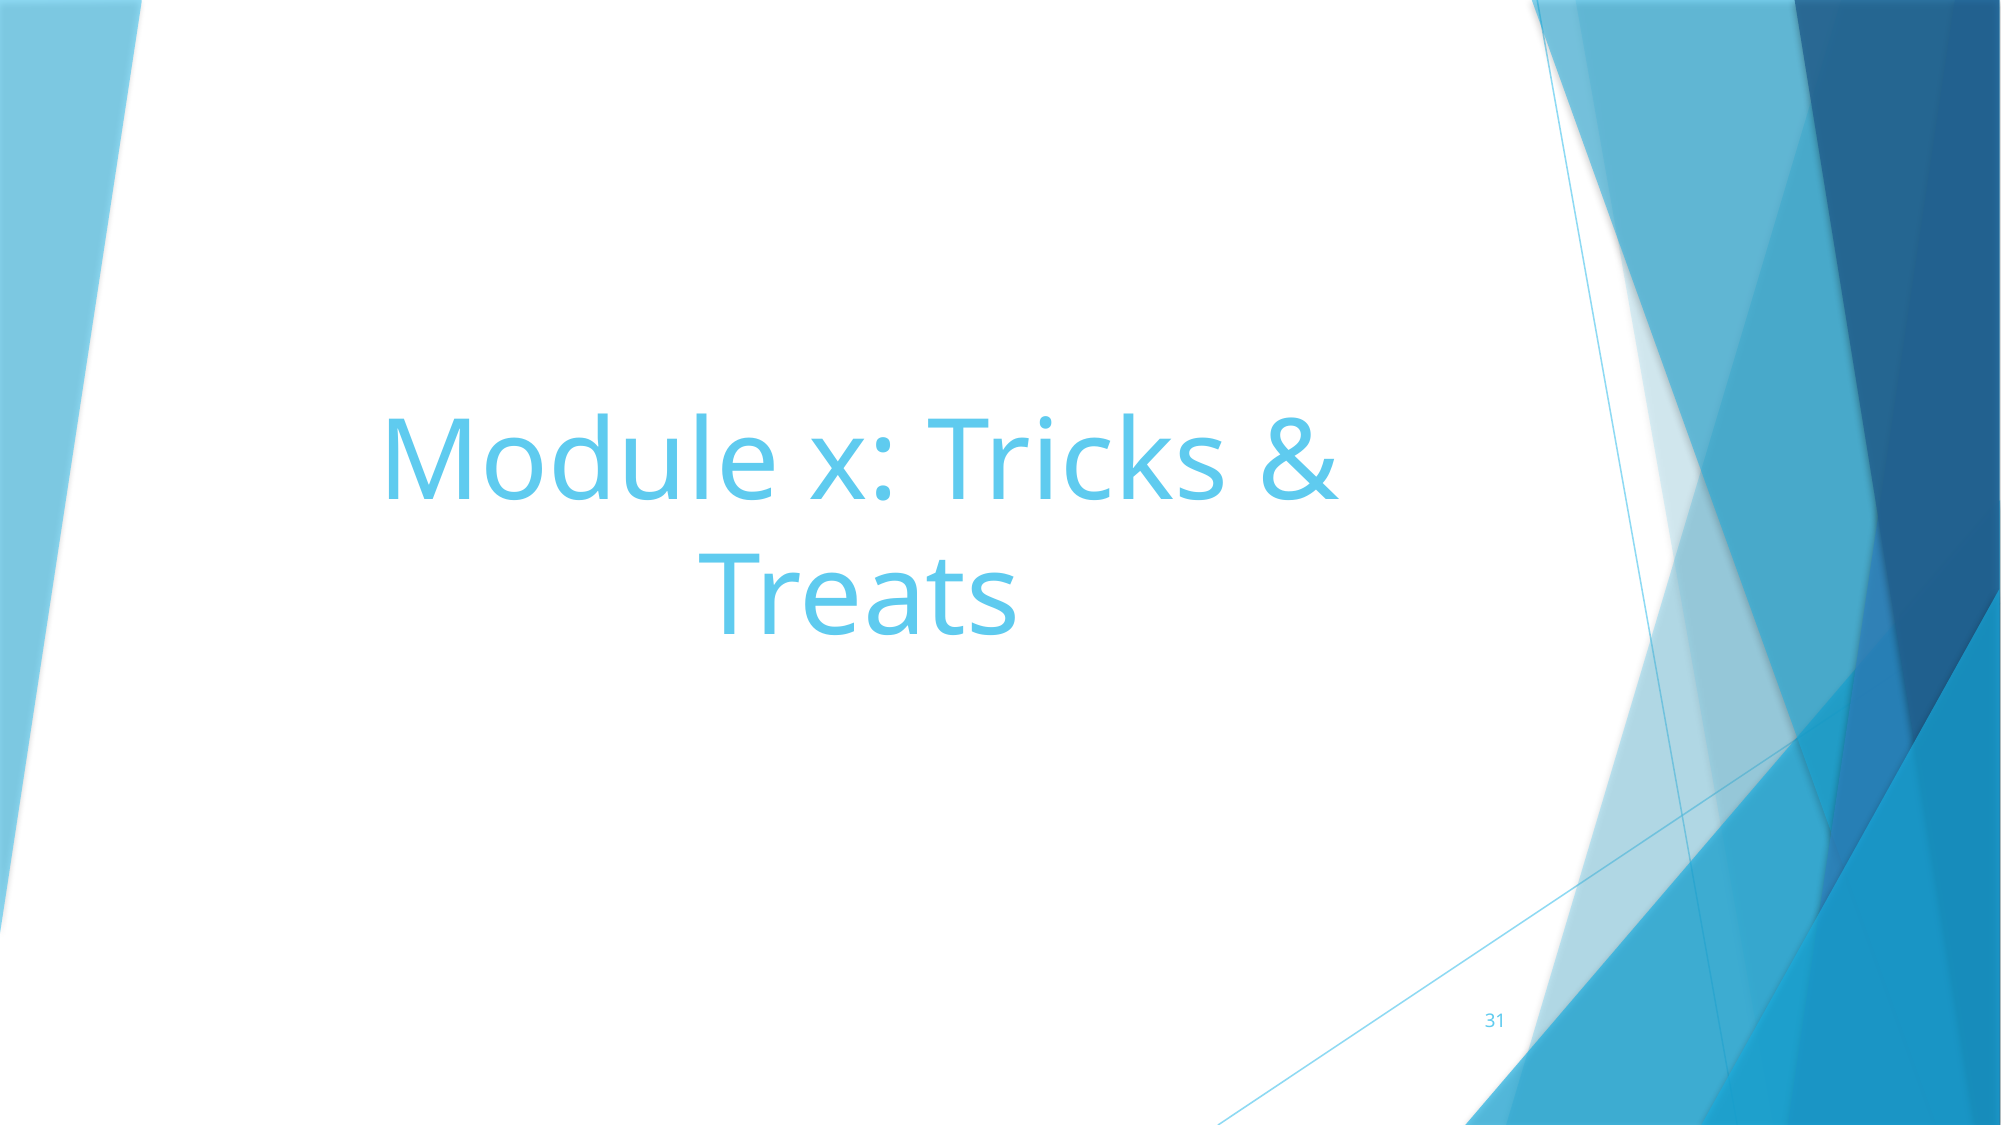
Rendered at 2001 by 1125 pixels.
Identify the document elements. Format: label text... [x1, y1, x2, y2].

title Module x: Tricks & Treats [197, 394, 1522, 665]
slide_number 31 [1409, 991, 1522, 1051]
